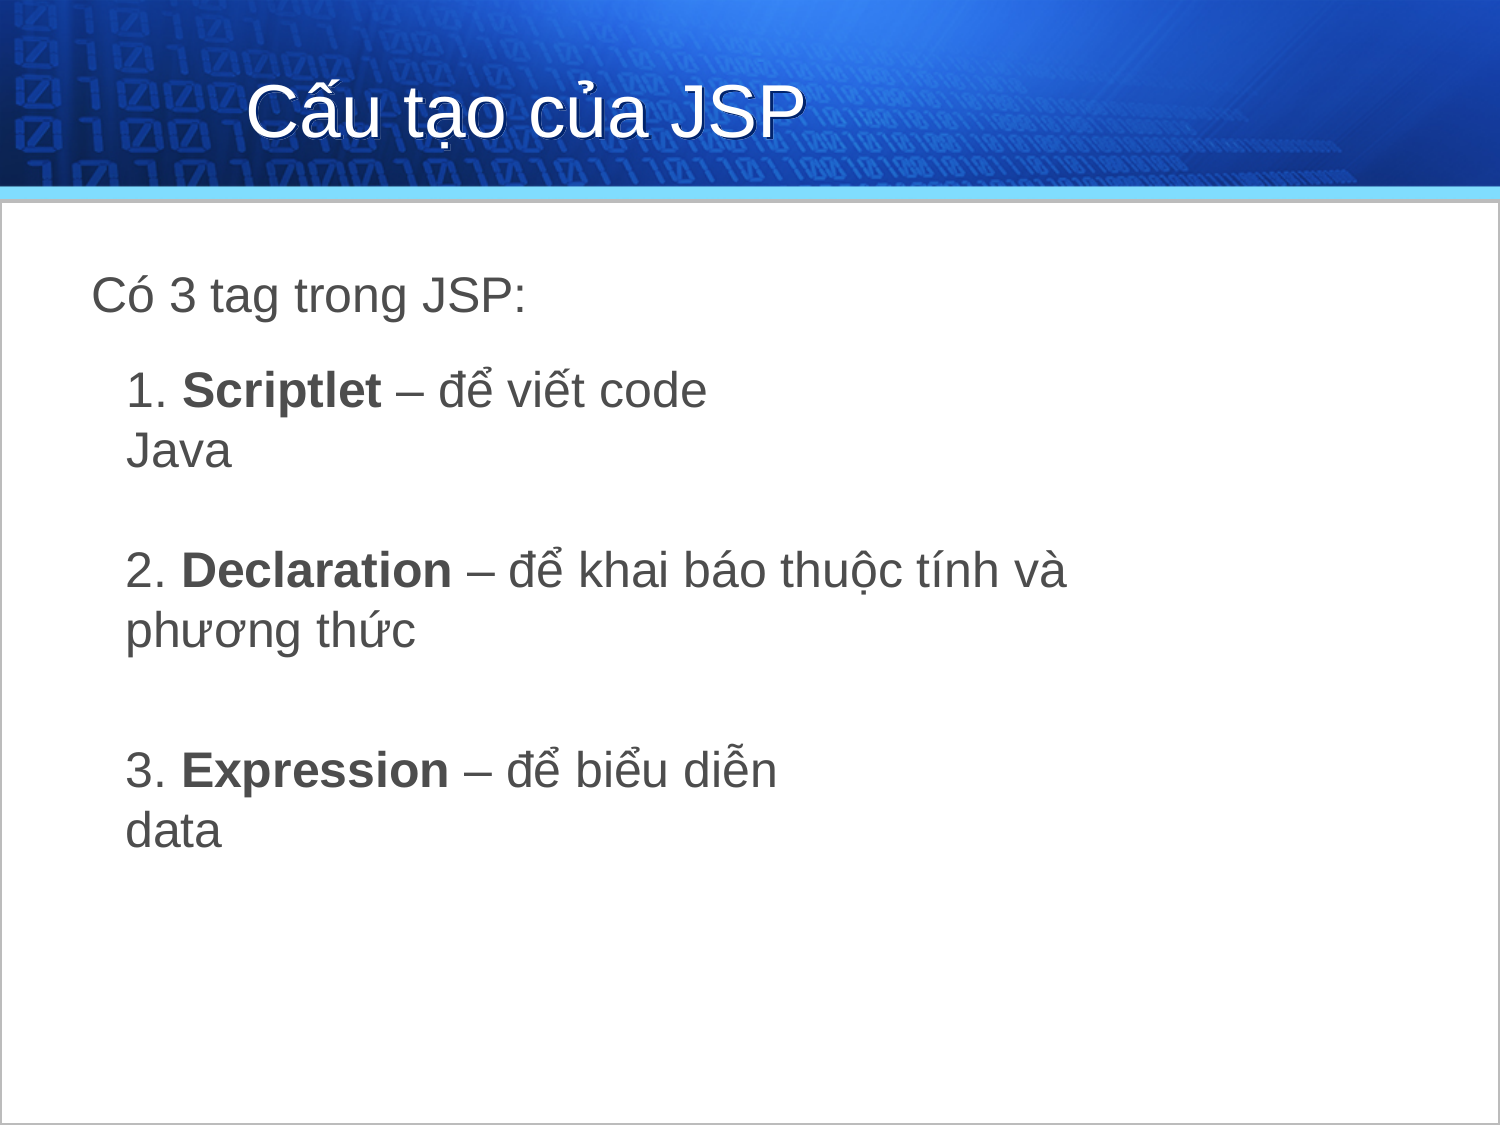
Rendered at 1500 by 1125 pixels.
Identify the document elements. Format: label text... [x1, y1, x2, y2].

title Cấu tạo của JSP [229, 65, 1471, 150]
picture [0, 0, 1500, 199]
text_box 1. Scriptlet – để viết code Java [112, 349, 727, 485]
text_box 2. Declaration – để khai báo thuộc tính và phương thức [110, 530, 1140, 666]
text_box Có 3 tag trong JSP: [76, 255, 821, 330]
text_box 3. Expression – để biểu diễn data [110, 729, 821, 865]
